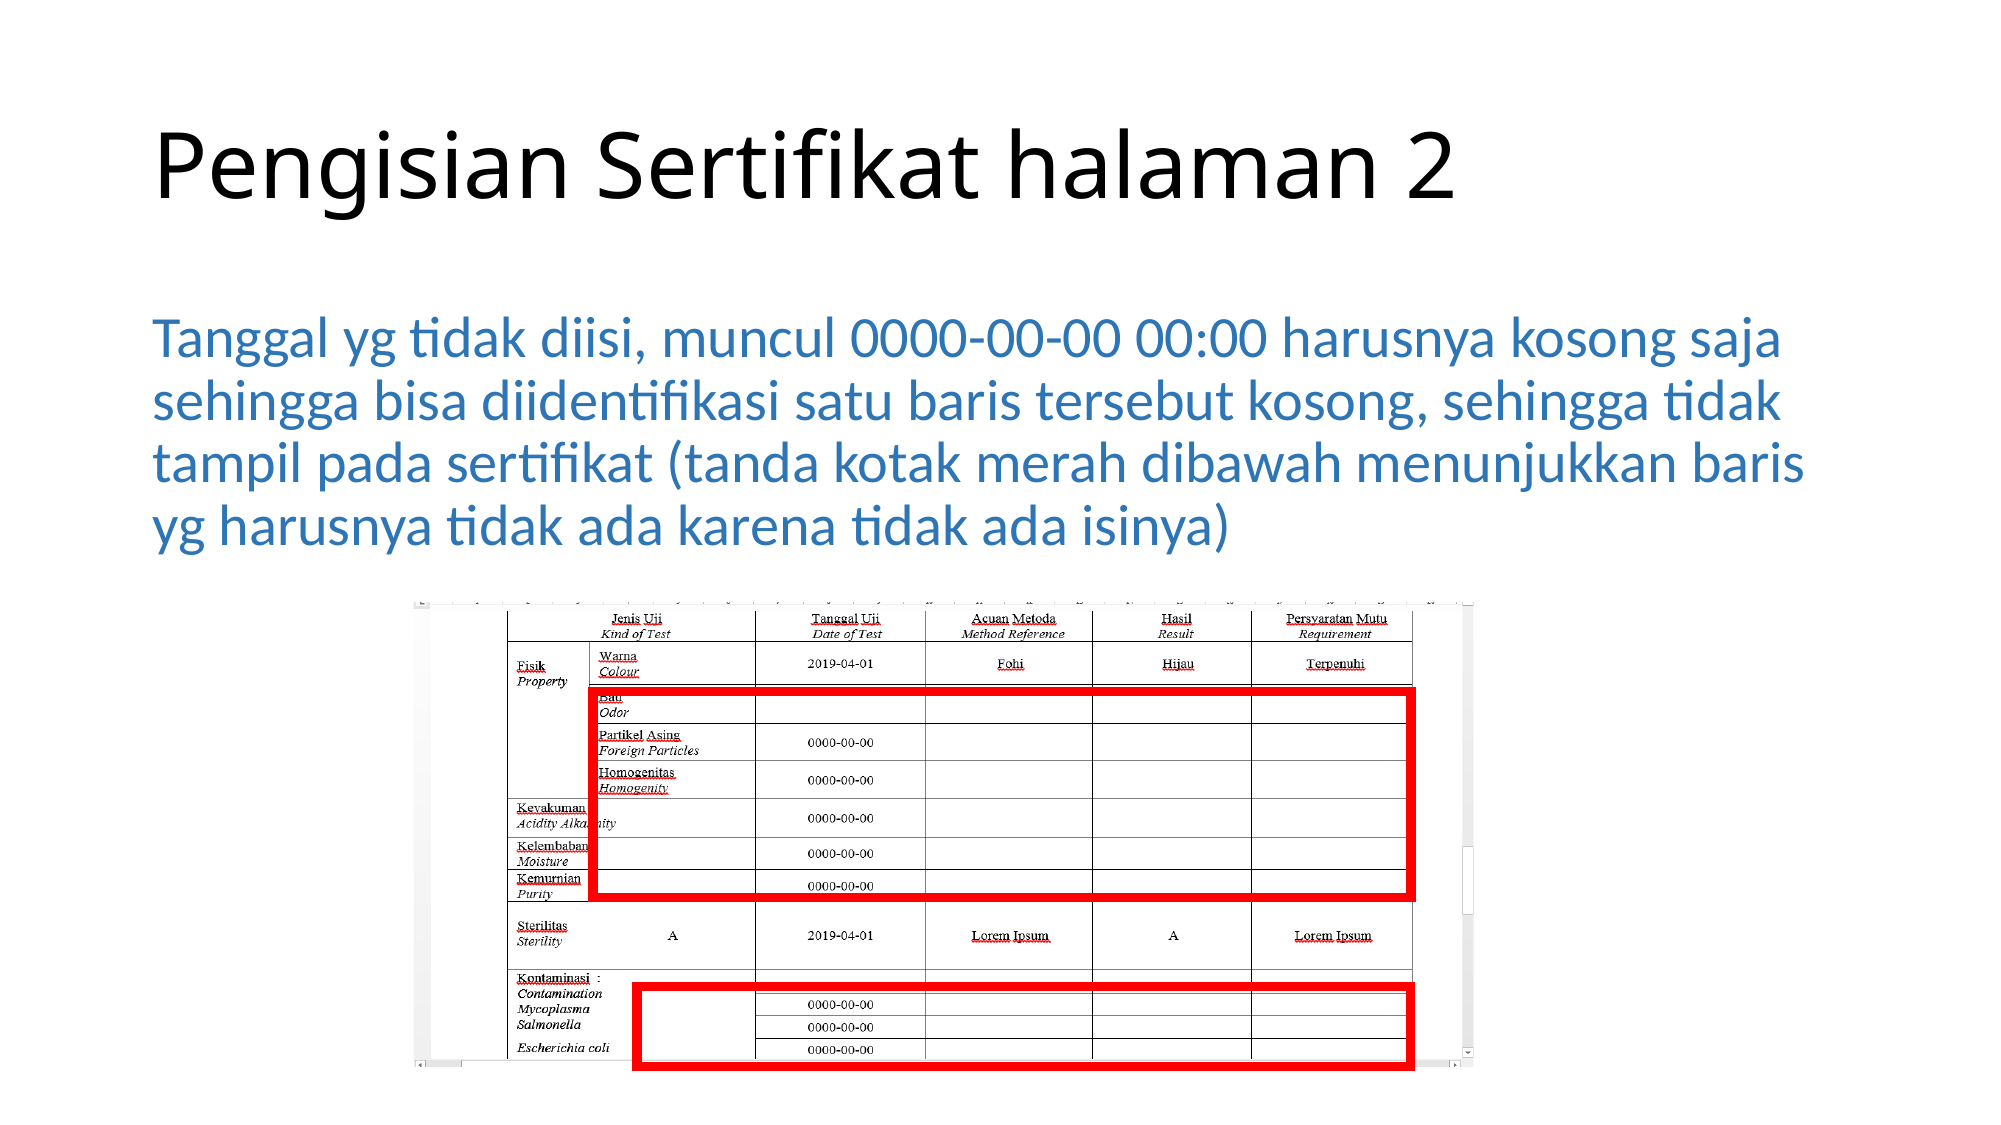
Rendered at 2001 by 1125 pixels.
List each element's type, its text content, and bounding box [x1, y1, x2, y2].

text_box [413, 602, 1474, 1067]
list Tanggal yg tidak diisi, muncul 0000-00-00 00:00 harusnya kosong saja sehingga bisa diidentifikasi satu baris tersebut kosong, sehingga tidak tampil pada sertifikat (tanda kotak merah dibawah menunjukkan baris yg harusnya tidak ada karena tidak ada isinya) [137, 299, 1863, 1014]
title Pengisian Sertifikat halaman 2 [137, 59, 1863, 278]
